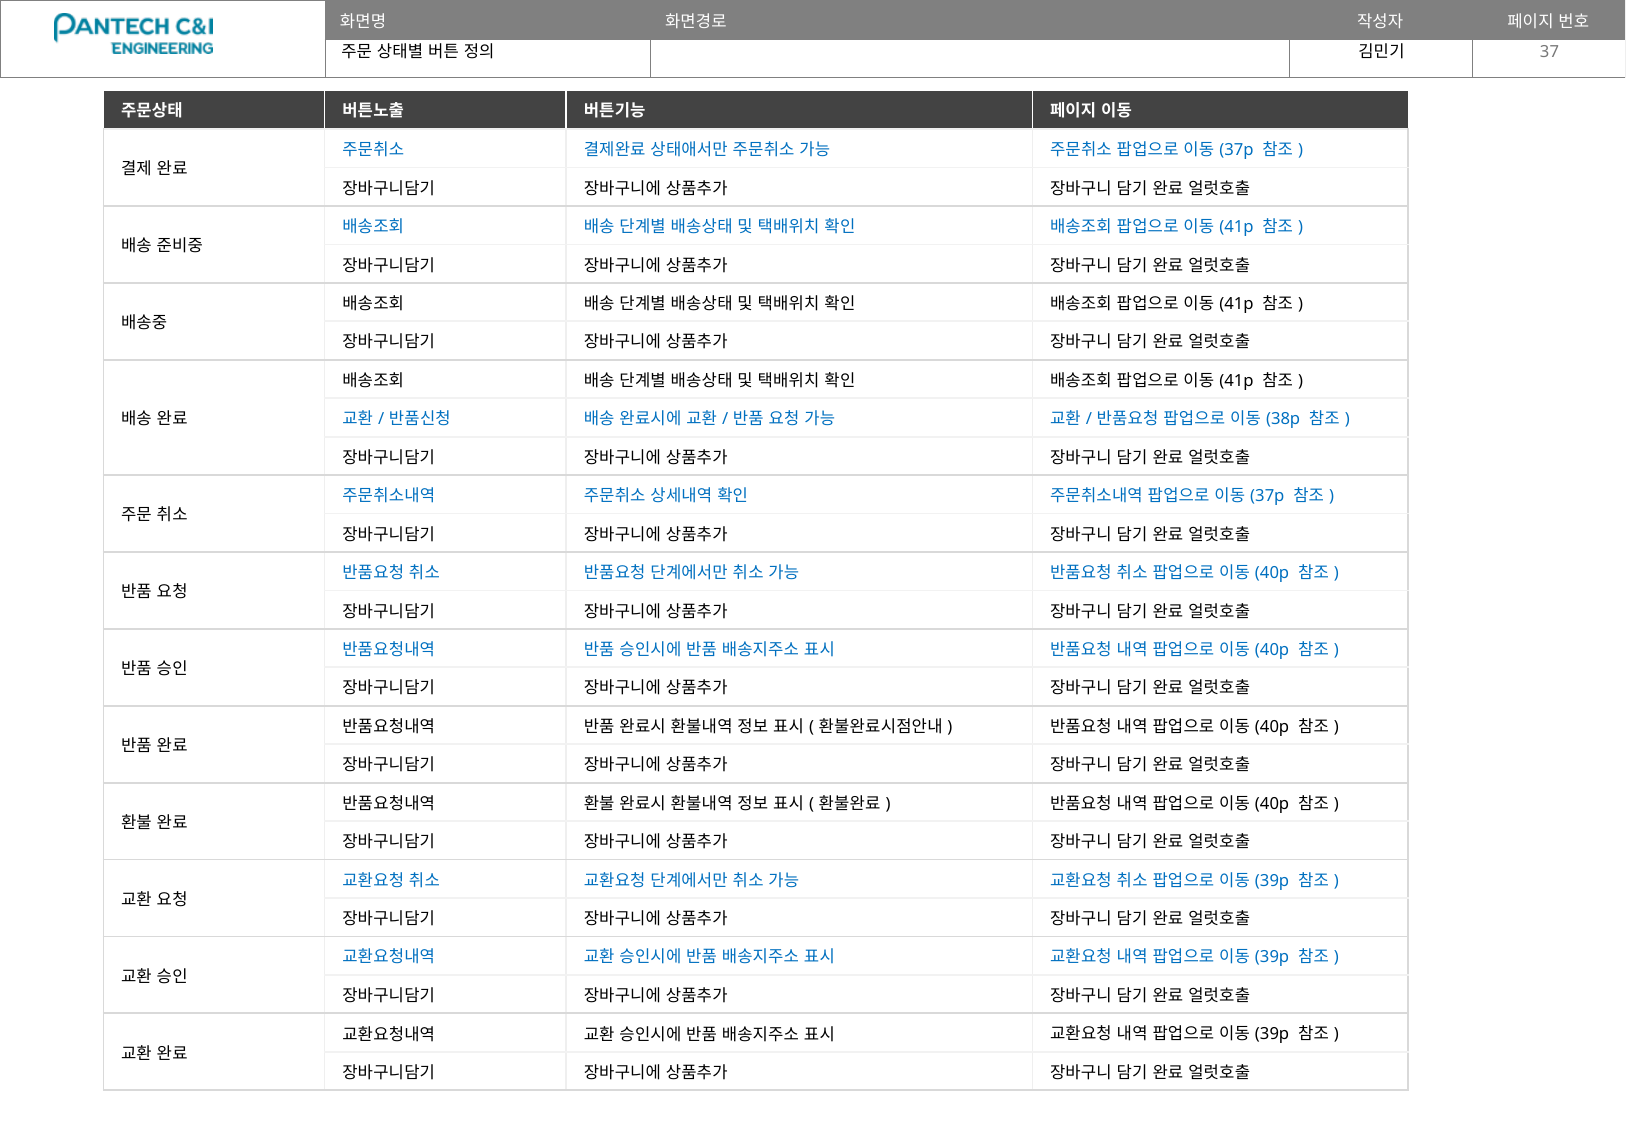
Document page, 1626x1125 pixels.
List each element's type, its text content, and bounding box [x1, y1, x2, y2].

table_cell 주문취소 [325, 130, 565, 167]
table_cell 배송 준비중 [104, 207, 324, 282]
table_cell 교환 승인 [104, 937, 324, 1012]
table_cell 배송조회 팝업으로 이동(41p 참조) [1033, 361, 1407, 397]
table_cell 장바구니 담기 완료 얼럿호출 [1033, 514, 1407, 551]
table_cell 배송중 [104, 284, 324, 359]
table_cell 장바구니 담기 완료 얼럿호출 [1033, 168, 1407, 205]
table_cell 반품요청 내역 팝업으로 이동(40p 참조) [1033, 784, 1407, 820]
table_cell 장바구니 담기 완료 얼럿호출 [1033, 438, 1407, 474]
table_cell 장바구니 담기 완료 얼럿호출 [1033, 745, 1407, 782]
table_cell 배송 단계별 배송상태 및 택배위치 확인 [567, 361, 1032, 397]
table_cell 장바구니 담기 완료 얼럿호출 [1033, 822, 1407, 859]
table_cell 장바구니에 상품추가 [567, 899, 1032, 936]
table_cell 장바구니 담기 완료 얼럿호출 [1033, 899, 1407, 936]
table_cell 배송 단계별 배송상태 및 택배위치 확인 [567, 284, 1032, 320]
table_cell 결제 완료 [104, 130, 324, 205]
table_cell 장바구니에 상품추가 [567, 438, 1032, 474]
table_header 버튼기능 [567, 91, 1032, 128]
table_cell 반품요청 내역 팝업으로 이동(40p 참조) [1033, 707, 1407, 743]
table_cell 반품요청 단계에서만 취소 가능 [567, 553, 1032, 590]
table_cell 반품요청 내역 팝업으로 이동(40p 참조) [1033, 630, 1407, 666]
table_cell 주문취소 팝업으로 이동(37p 참조) [1033, 130, 1407, 167]
table_header 버튼노출 [325, 91, 565, 128]
table_cell 장바구니담기 [325, 514, 565, 551]
table_cell 장바구니담기 [325, 976, 565, 1012]
table_cell 반품 요청 [104, 553, 324, 628]
table_cell 장바구니에 상품추가 [567, 822, 1032, 859]
table_cell 환불 완료 [104, 784, 324, 859]
picture [54, 13, 213, 54]
table_cell 장바구니담기 [325, 245, 565, 282]
table_cell 장바구니에 상품추가 [567, 668, 1032, 705]
table_header 주문상태 [104, 91, 324, 128]
table_cell 교환요청 내역 팝업으로 이동(39p 참조) [1033, 937, 1407, 974]
table_cell 반품 승인시에 반품 배송지주소 표시 [567, 630, 1032, 666]
table_cell 교환/반품요청 팝업으로 이동(38p 참조) [1033, 399, 1407, 436]
table_cell 장바구니담기 [325, 1053, 565, 1089]
table_cell 장바구니에 상품추가 [567, 168, 1032, 205]
table_cell 반품요청내역 [325, 707, 565, 743]
table_cell 교환요청 단계에서만 취소 가능 [567, 860, 1032, 897]
table_cell 장바구니에 상품추가 [567, 245, 1032, 282]
table_cell 교환요청 취소 팝업으로 이동(39p 참조) [1033, 860, 1407, 897]
table_cell 장바구니에 상품추가 [567, 591, 1032, 628]
slide_number 37 [1474, 33, 1625, 70]
table_cell 장바구니담기 [325, 322, 565, 359]
table_cell 장바구니담기 [325, 438, 565, 474]
table_header 페이지 이동 [1033, 91, 1408, 128]
table_cell 교환 승인시에 반품 배송지주소 표시 [567, 937, 1032, 974]
table_cell 장바구니담기 [325, 591, 565, 628]
text_box 주문 상태별 버튼 정의 [326, 33, 649, 68]
table_cell 장바구니담기 [325, 745, 565, 782]
table_cell 장바구니 담기 완료 얼럿호출 [1033, 322, 1407, 359]
table_cell 배송조회 팝업으로 이동(41p 참조) [1033, 207, 1407, 244]
table_cell 배송 완료시에 교환/반품 요청 가능 [567, 399, 1032, 436]
table_cell 배송 완료 [104, 361, 324, 474]
table_cell 교환 요청 [104, 860, 324, 936]
table_cell 반품요청 취소 팝업으로 이동(40p 참조) [1033, 553, 1407, 590]
table_cell 교환 완료 [104, 1014, 324, 1089]
table_cell 장바구니담기 [325, 168, 565, 205]
table_cell 장바구니에 상품추가 [567, 976, 1032, 1012]
table_cell 환불 완료시 환불내역 정보 표시(환불완료) [567, 784, 1032, 820]
table_cell 교환 승인시에 반품 배송지주소 표시 [567, 1014, 1032, 1051]
table_cell 장바구니에 상품추가 [567, 745, 1032, 782]
table_cell 장바구니에 상품추가 [567, 322, 1032, 359]
table_cell 배송조회 [325, 207, 565, 244]
table_cell 반품요청내역 [325, 630, 565, 666]
table_cell 장바구니담기 [325, 822, 565, 859]
table_cell 반품 완료 [104, 707, 324, 782]
table_cell 반품 승인 [104, 630, 324, 705]
table_cell 장바구니 담기 완료 얼럿호출 [1033, 591, 1407, 628]
table_cell 장바구니에 상품추가 [567, 1053, 1032, 1089]
table_cell 주문 취소 [104, 476, 324, 551]
table_cell 장바구니에 상품추가 [567, 514, 1032, 551]
table_cell 교환요청 내역 팝업으로 이동(39p 참조) [1033, 1014, 1407, 1051]
table_cell 교환/반품신청 [325, 399, 565, 436]
table_cell 교환요청 취소 [325, 860, 565, 897]
table_cell 주문취소내역 [325, 476, 565, 513]
table_cell 장바구니 담기 완료 얼럿호출 [1033, 668, 1407, 705]
table_cell 결제완료 상태애서만 주문취소 가능 [567, 130, 1032, 167]
table_cell 주문취소내역 팝업으로 이동(37p 참조) [1033, 476, 1407, 513]
table_cell 장바구니 담기 완료 얼럿호출 [1033, 1053, 1407, 1089]
table_cell 장바구니담기 [325, 899, 565, 936]
table_cell 반품 완료시 환불내역 정보 표시(환불완료시점안내) [567, 707, 1032, 743]
table_cell 배송 단계별 배송상태 및 택배위치 확인 [567, 207, 1032, 244]
table_cell 주문취소 상세내역 확인 [567, 476, 1032, 513]
table_cell 배송조회 [325, 284, 565, 320]
table_cell 장바구니 담기 완료 얼럿호출 [1033, 976, 1407, 1012]
table_cell 교환요청내역 [325, 937, 565, 974]
table_cell 장바구니담기 [325, 668, 565, 705]
table_cell 배송조회 [325, 361, 565, 397]
table_cell 장바구니 담기 완료 얼럿호출 [1033, 245, 1407, 282]
table_cell 반품요청 취소 [325, 553, 565, 590]
table_cell 반품요청내역 [325, 784, 565, 820]
table_cell 교환요청내역 [325, 1014, 565, 1051]
table_cell 배송조회 팝업으로 이동(41p 참조) [1033, 284, 1407, 320]
